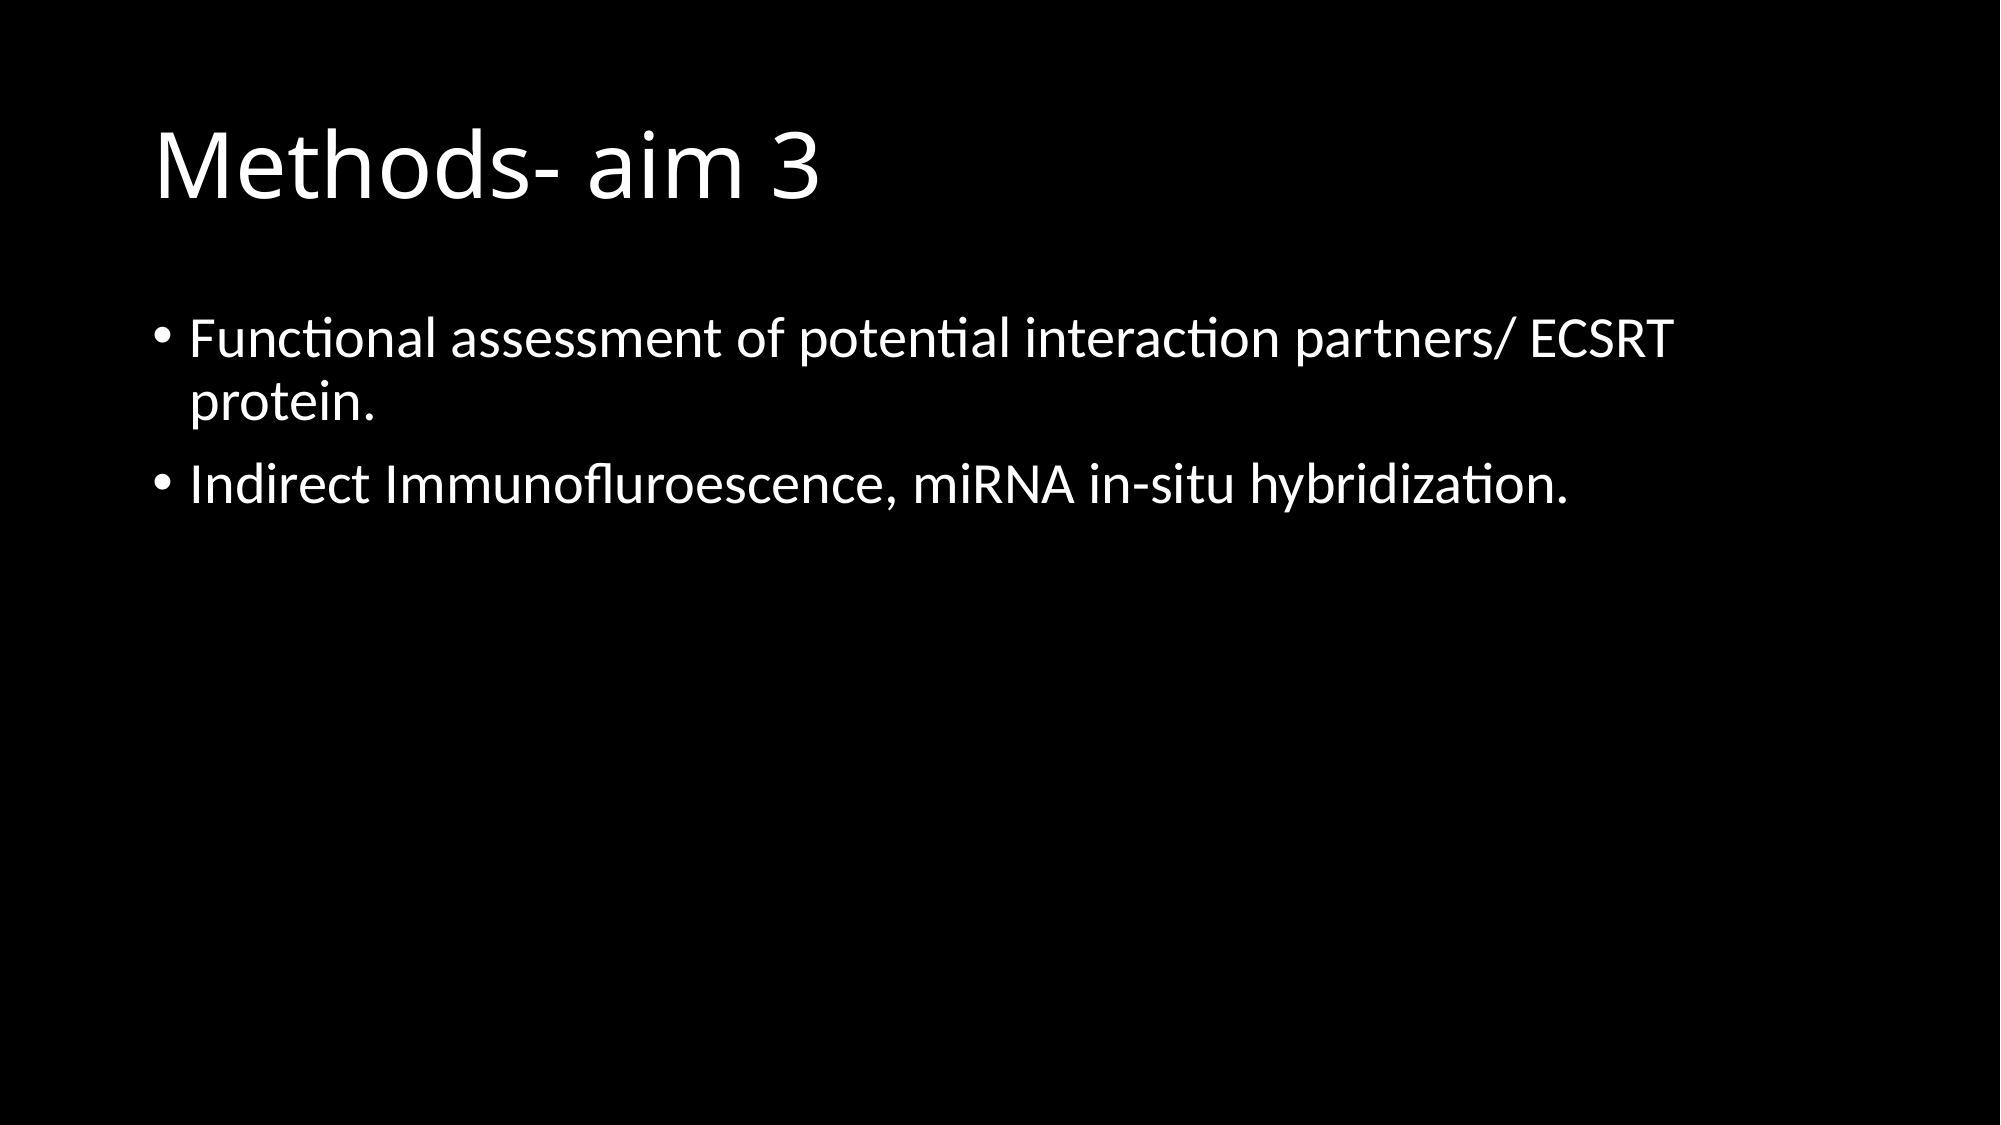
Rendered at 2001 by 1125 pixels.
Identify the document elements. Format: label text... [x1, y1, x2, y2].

list Functional assessment of potential interaction partners/ ECSRT protein. Indirect Immunofluroescence, miRNA in-situ hybridization. [137, 299, 1863, 1014]
title Methods- aim 3 [137, 59, 1863, 278]
